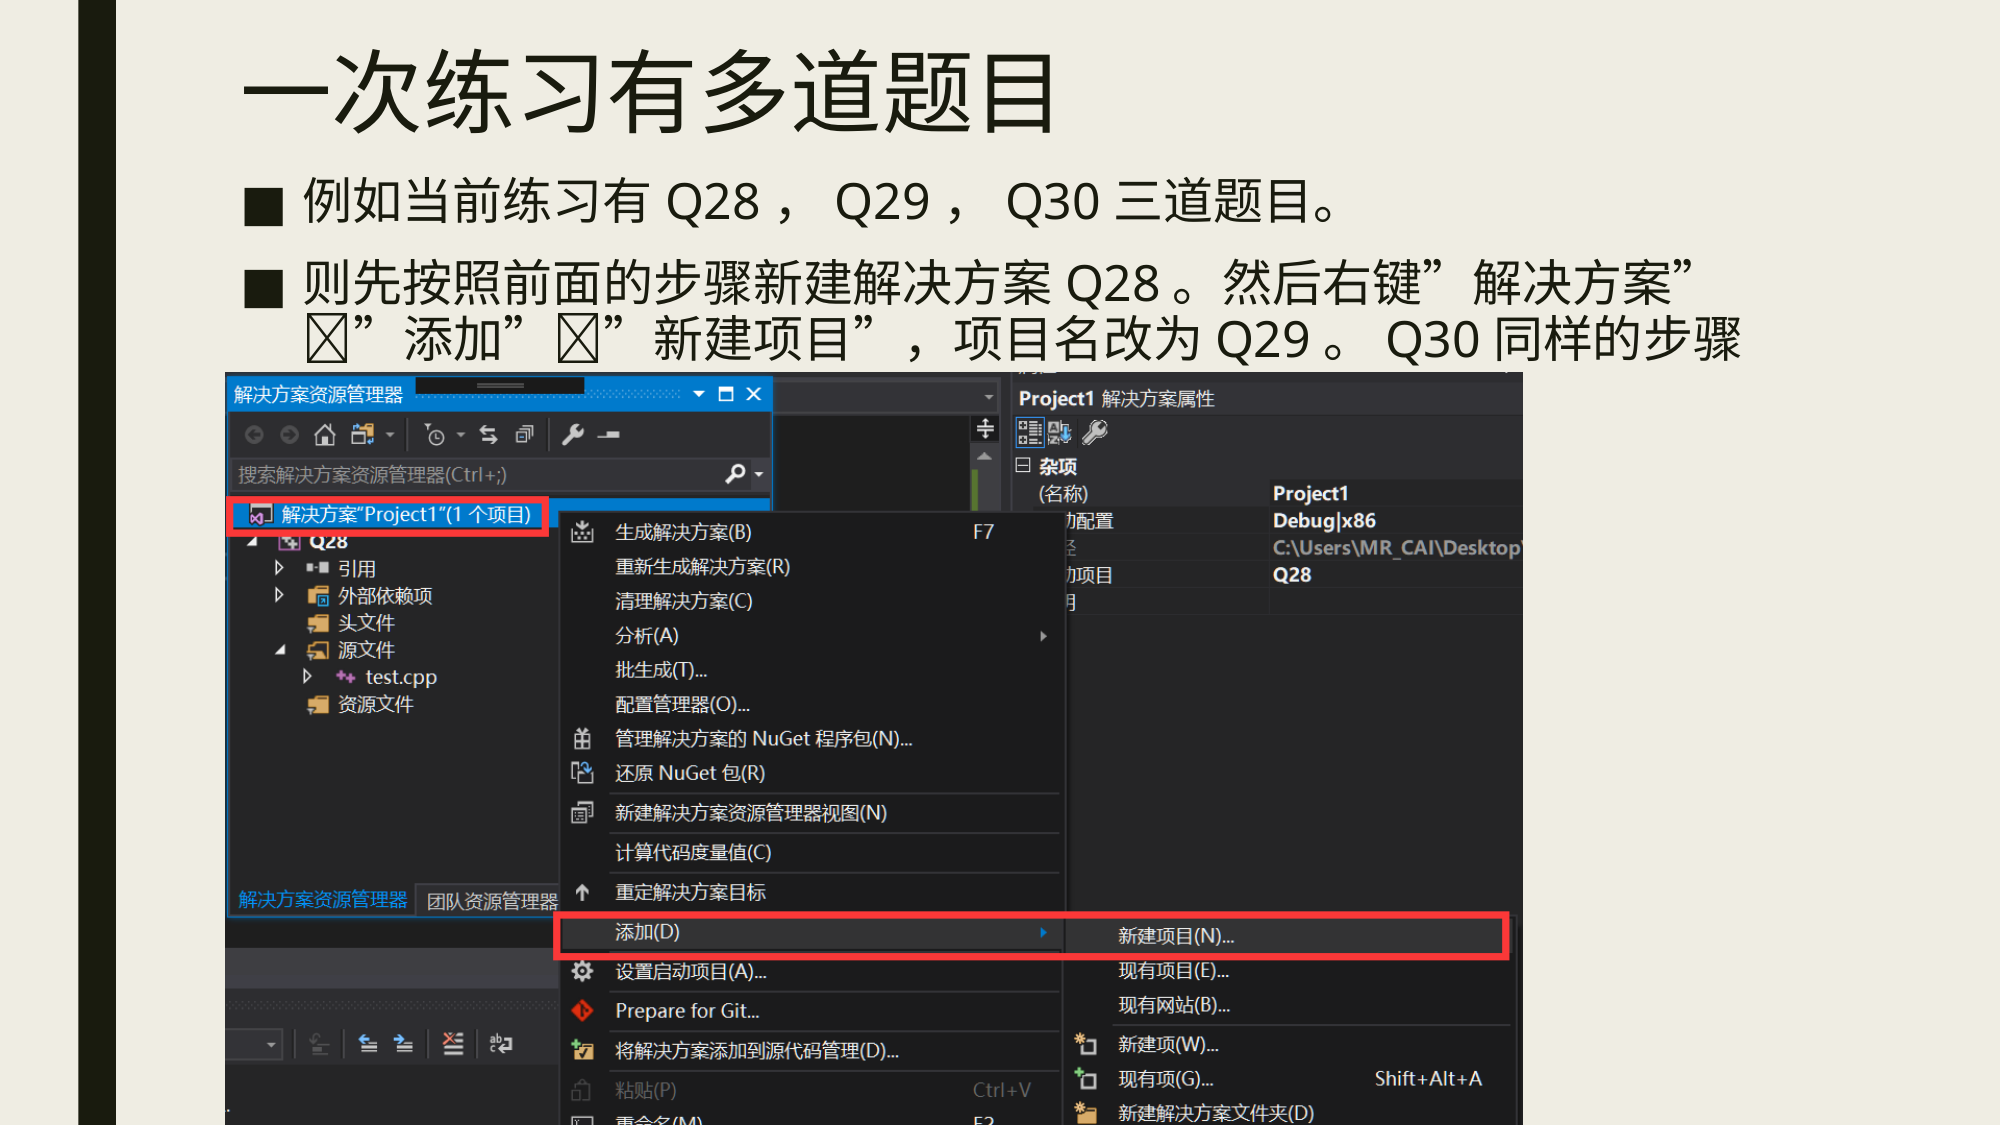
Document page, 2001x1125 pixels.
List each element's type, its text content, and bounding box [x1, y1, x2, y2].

list 例如当前练习有Q28，Q29，Q30三道题目。 则先按照前面的步骤新建解决方案Q28。然后右键”解决方案””添加””新建项目”，项目名改为Q29。Q30同样的步骤创建。 [225, 167, 1800, 755]
picture [224, 372, 1523, 1125]
title 一次练习有多道题目 [225, 40, 1800, 167]
